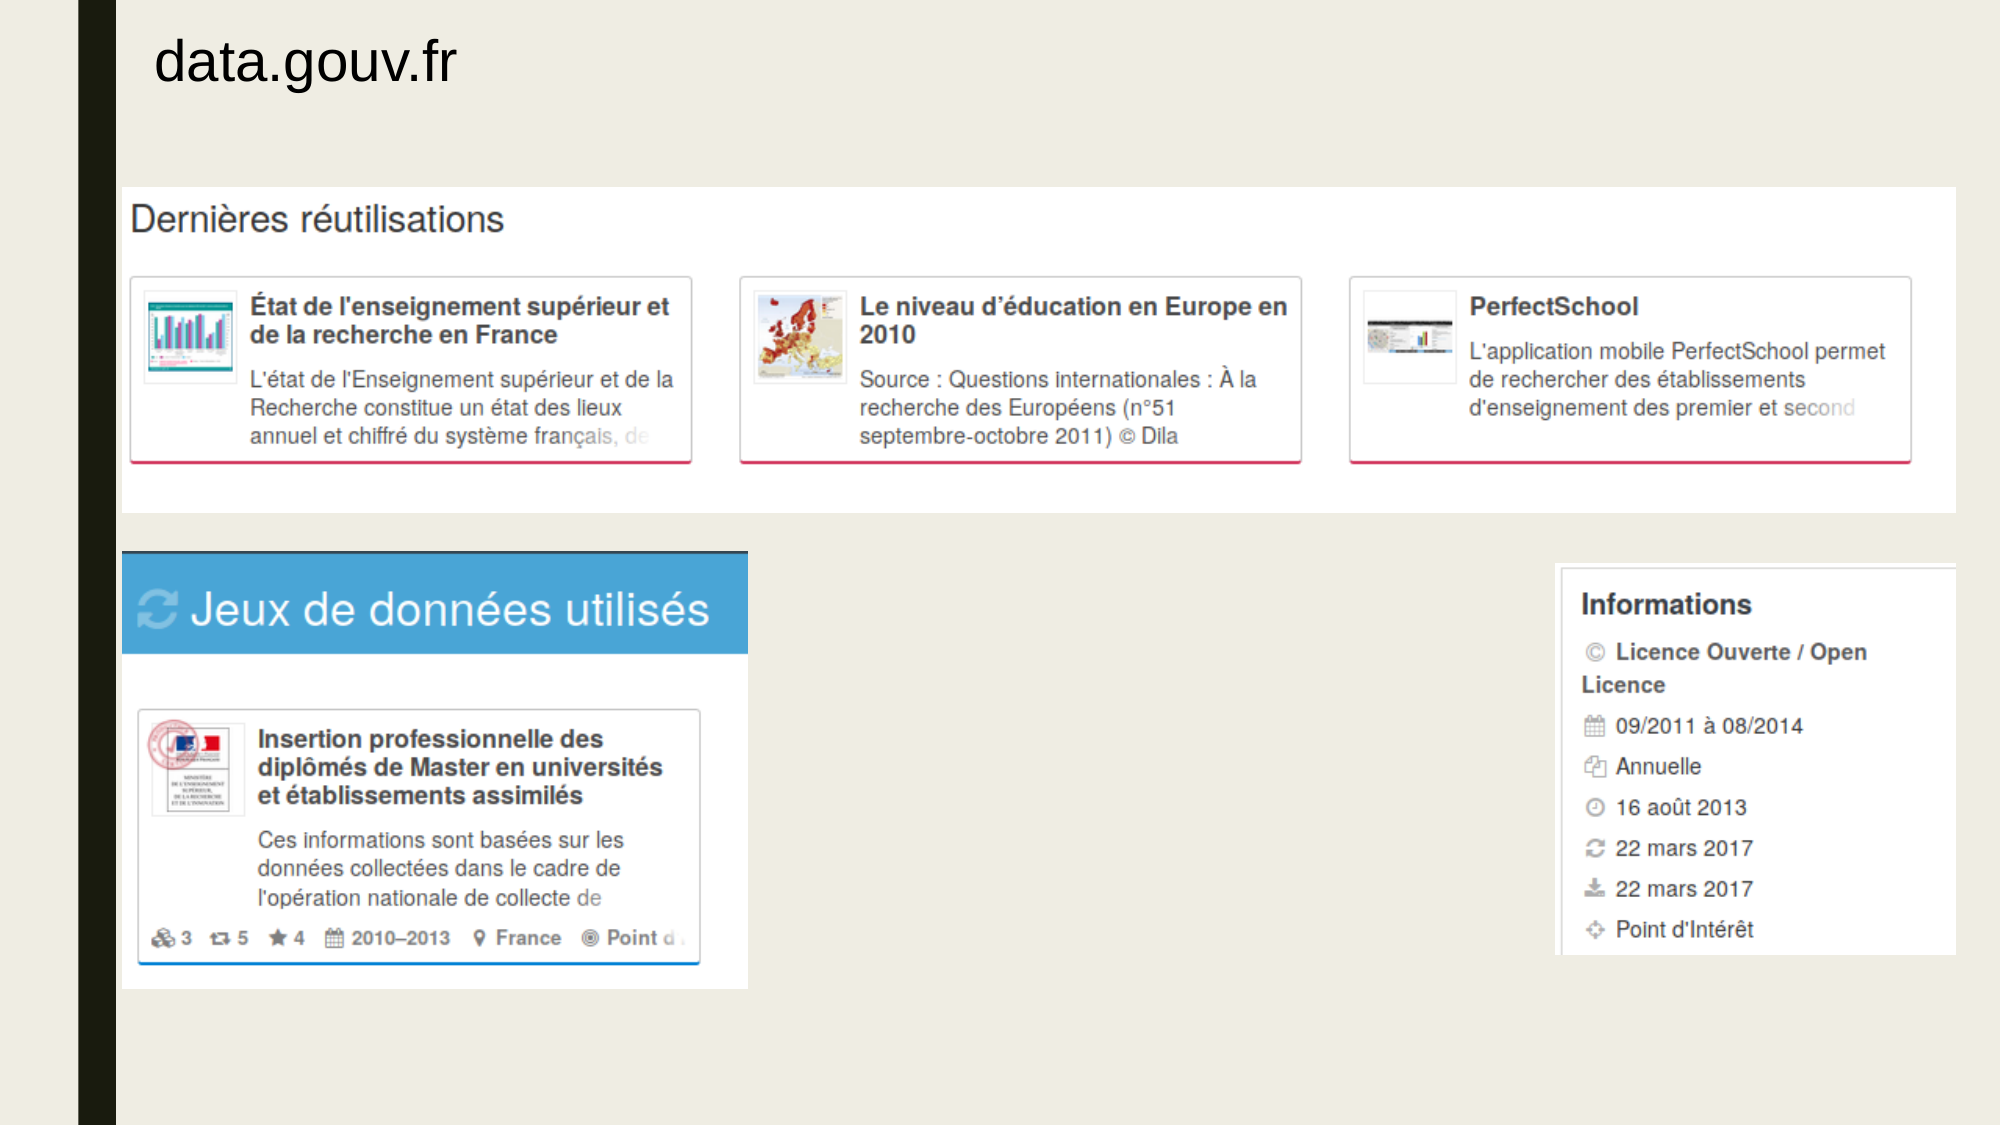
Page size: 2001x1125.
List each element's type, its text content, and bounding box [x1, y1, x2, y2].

picture [1555, 563, 1956, 955]
text_box data.gouv.fr [139, 8, 1537, 103]
picture [122, 187, 1956, 513]
picture [122, 551, 748, 989]
